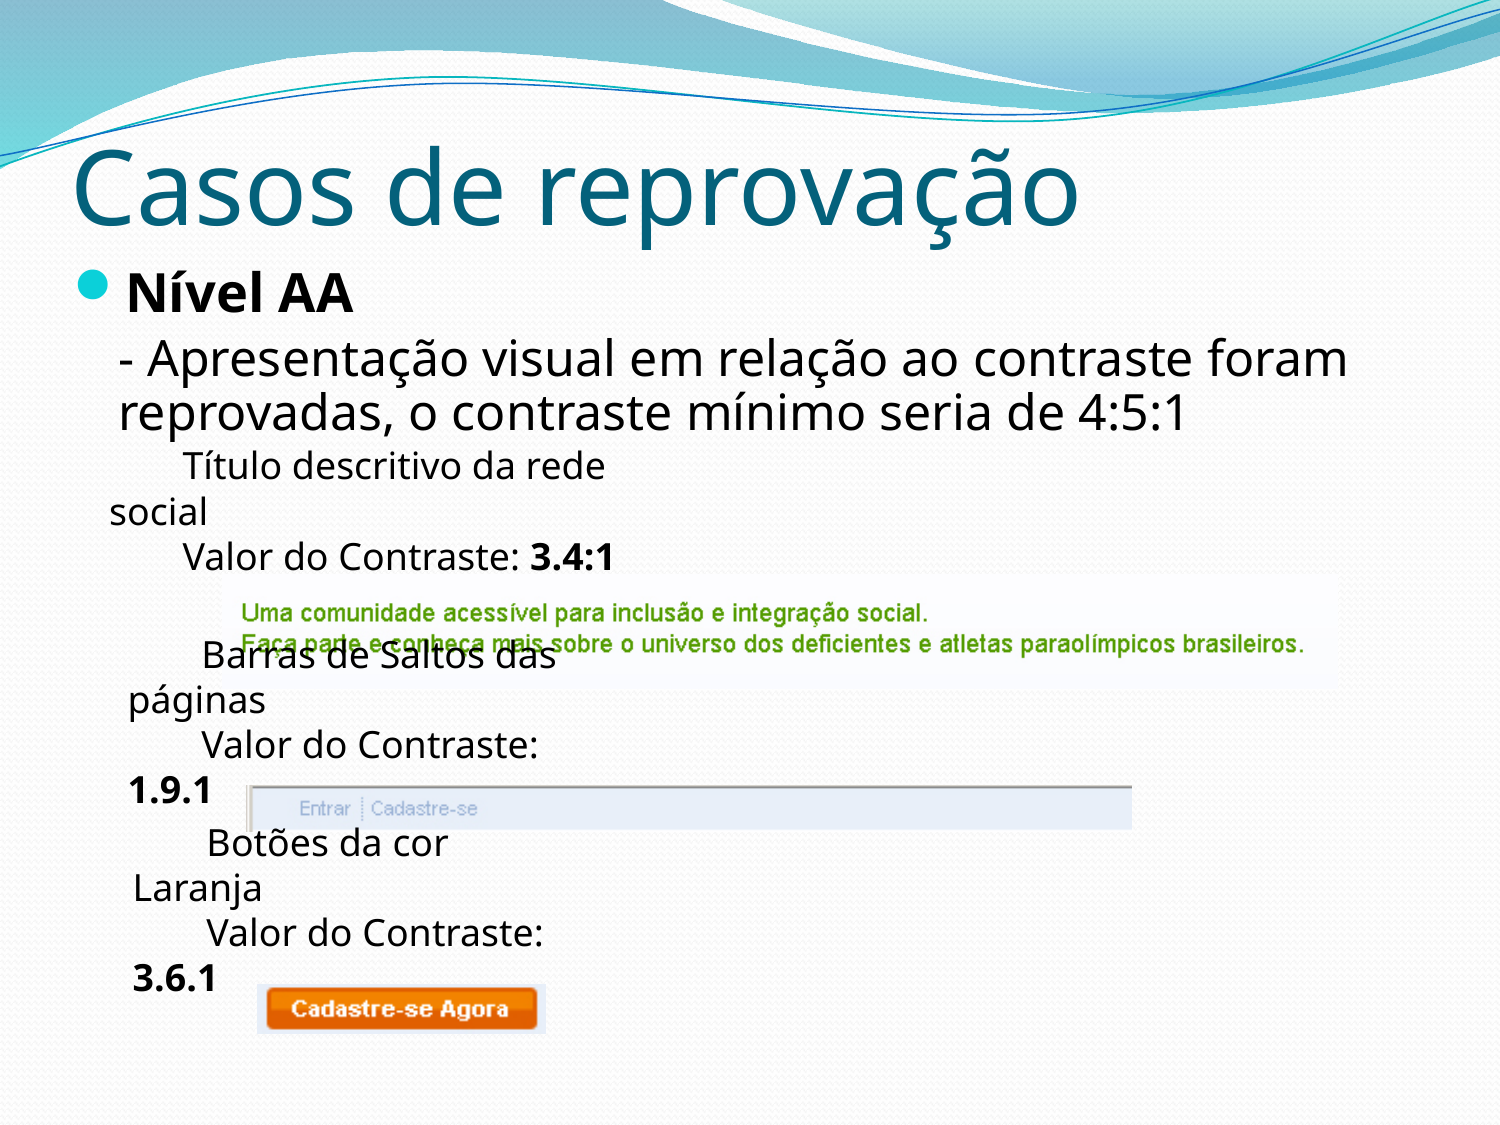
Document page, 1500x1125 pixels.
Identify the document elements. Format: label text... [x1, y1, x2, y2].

list Nível AA - Apresentação visual em relação ao contraste foram reprovadas, o contraste mínimo seria de 4:5:1 [58, 257, 1434, 786]
picture [245, 784, 1133, 832]
text_box Título descritivo da rede social Valor do Contraste: 3.4:1 [94, 457, 657, 563]
title Casos de reprovação [70, 58, 1421, 247]
text_box Botões da cor Laranja Valor do Contraste: 3.6.1 [117, 856, 582, 961]
text_box Barras de Saltos das páginas Valor do Contraste: 1.9.1 [112, 668, 648, 774]
picture [222, 573, 1338, 689]
picture [257, 984, 546, 1035]
